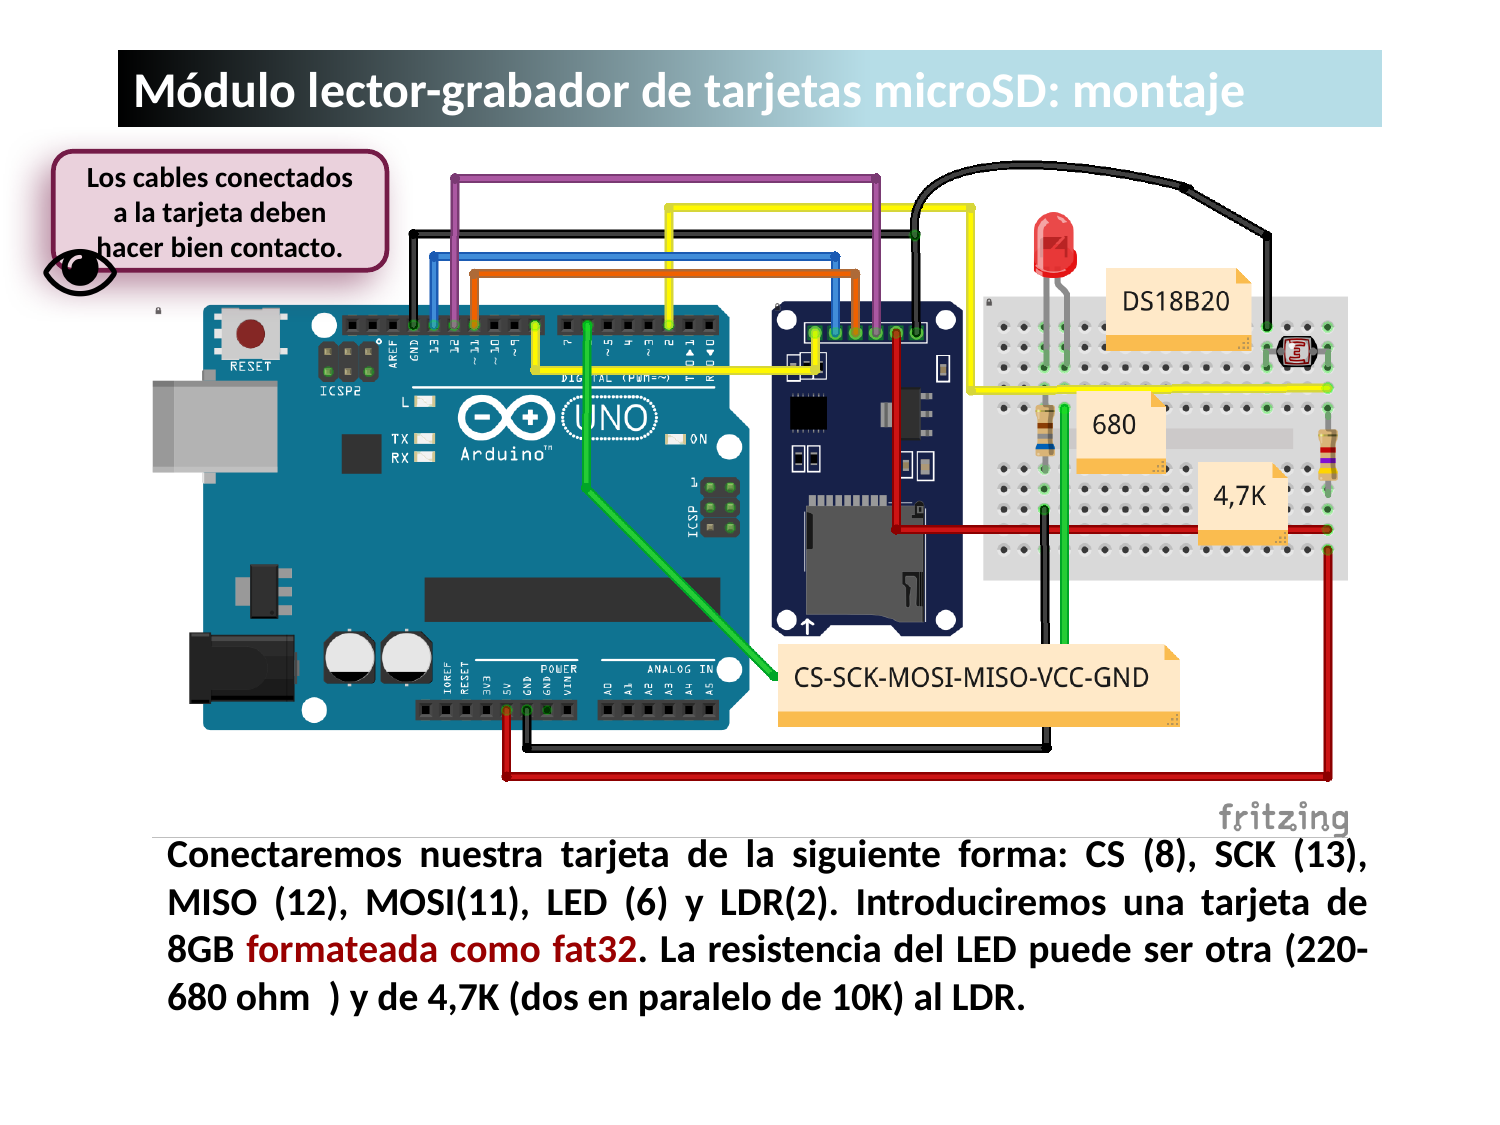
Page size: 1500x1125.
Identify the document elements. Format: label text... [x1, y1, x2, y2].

picture [151, 150, 1349, 839]
text_box Módulo lector-grabador de tarjetas microSD: montaje [118, 50, 1382, 127]
picture [42, 233, 119, 311]
text_box Los cables conectados a la tarjeta deben hacer bien contacto. [53, 151, 149, 271]
text_box Conectaremos nuestra tarjeta de la siguiente forma: CS (8), SCK (13), MISO (12), MOSI(11), LED (6) y LDR(2). Introduciremos una tarjeta de 8GB formateada como fat32. La resistencia del LED puede ser otra (220-680 ohm ) y de 4,7K (dos en paralelo de 10K) al LDR. [152, 813, 1385, 1079]
